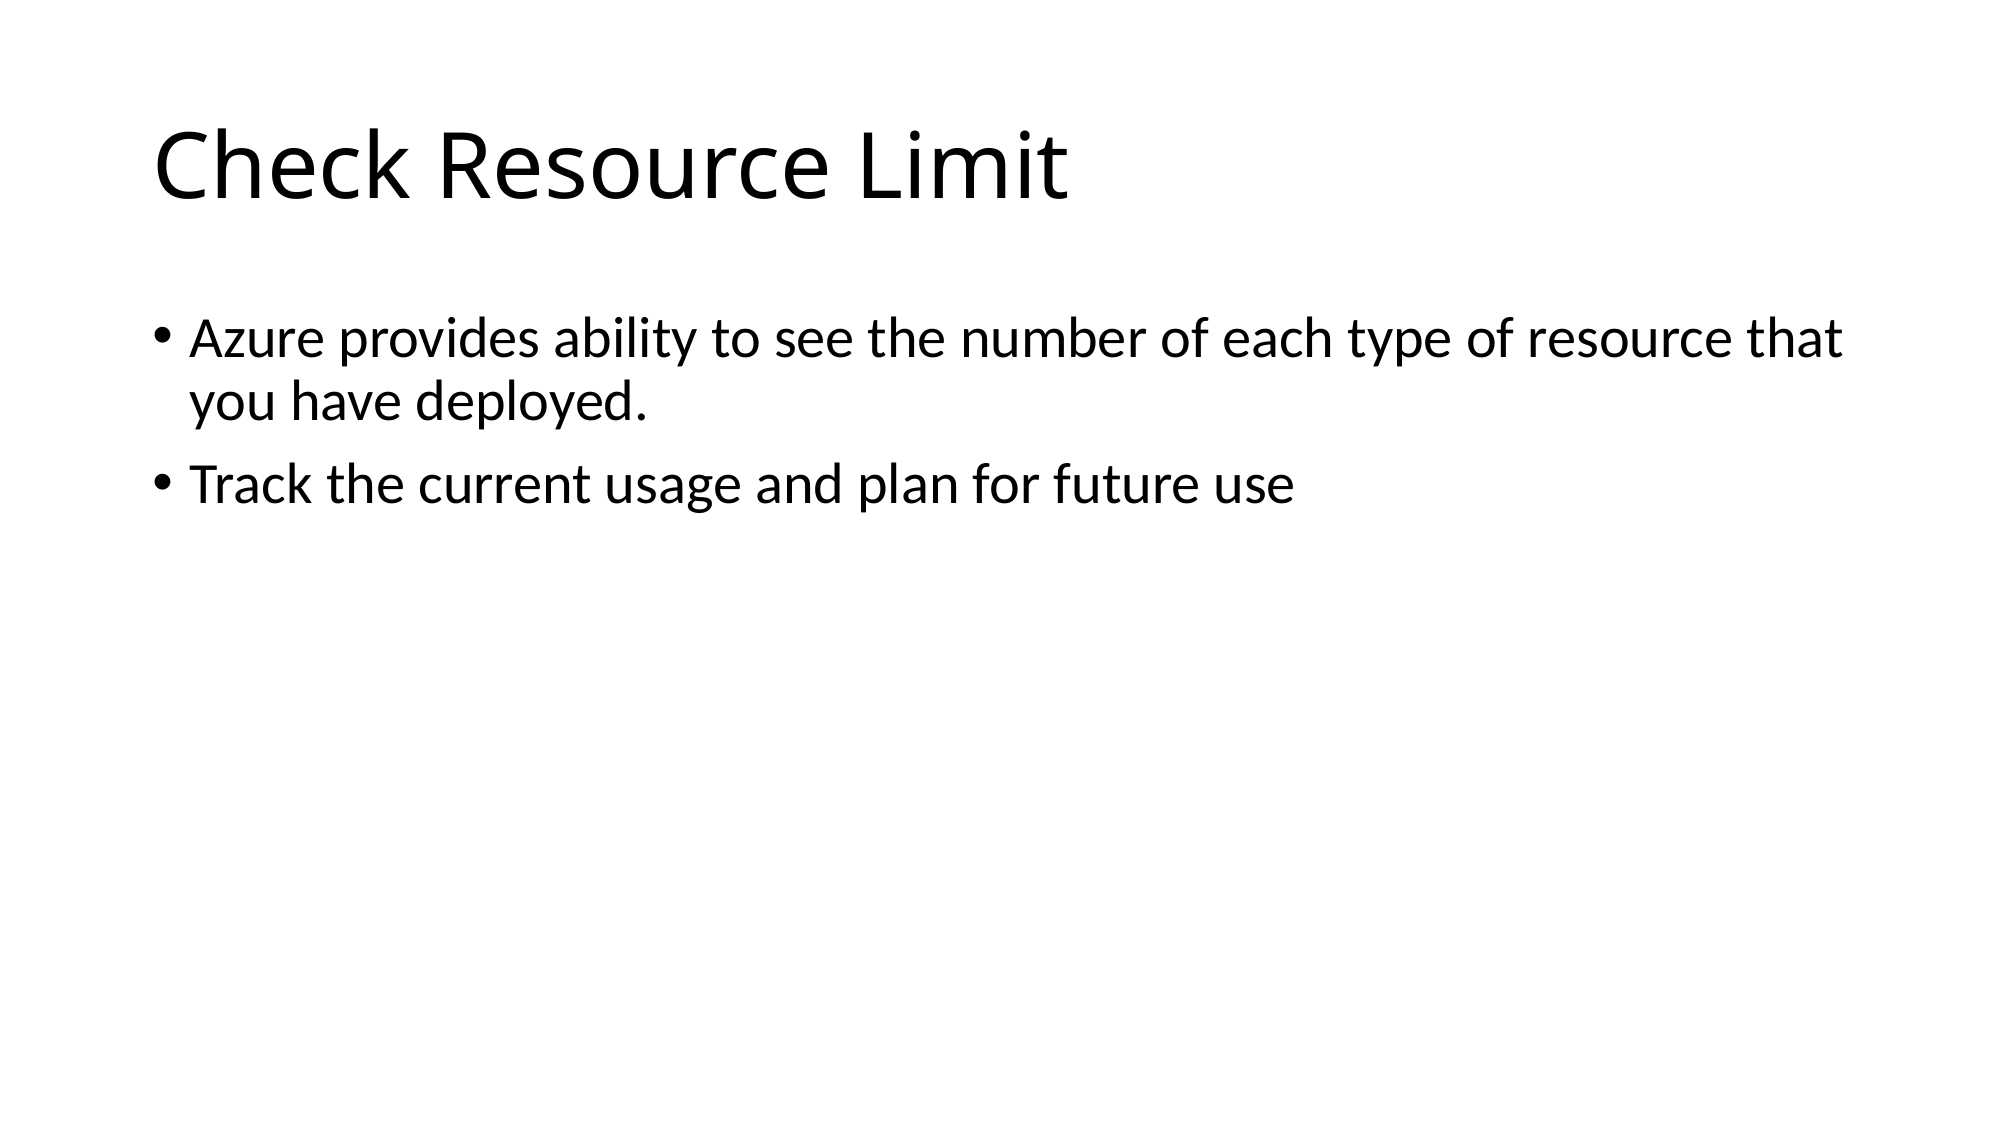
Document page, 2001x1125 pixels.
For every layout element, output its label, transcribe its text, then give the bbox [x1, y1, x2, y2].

list Azure provides ability to see the number of each type of resource that you have deployed. Track the current usage and plan for future use [137, 299, 1863, 1014]
title Check Resource Limit [137, 59, 1863, 278]
